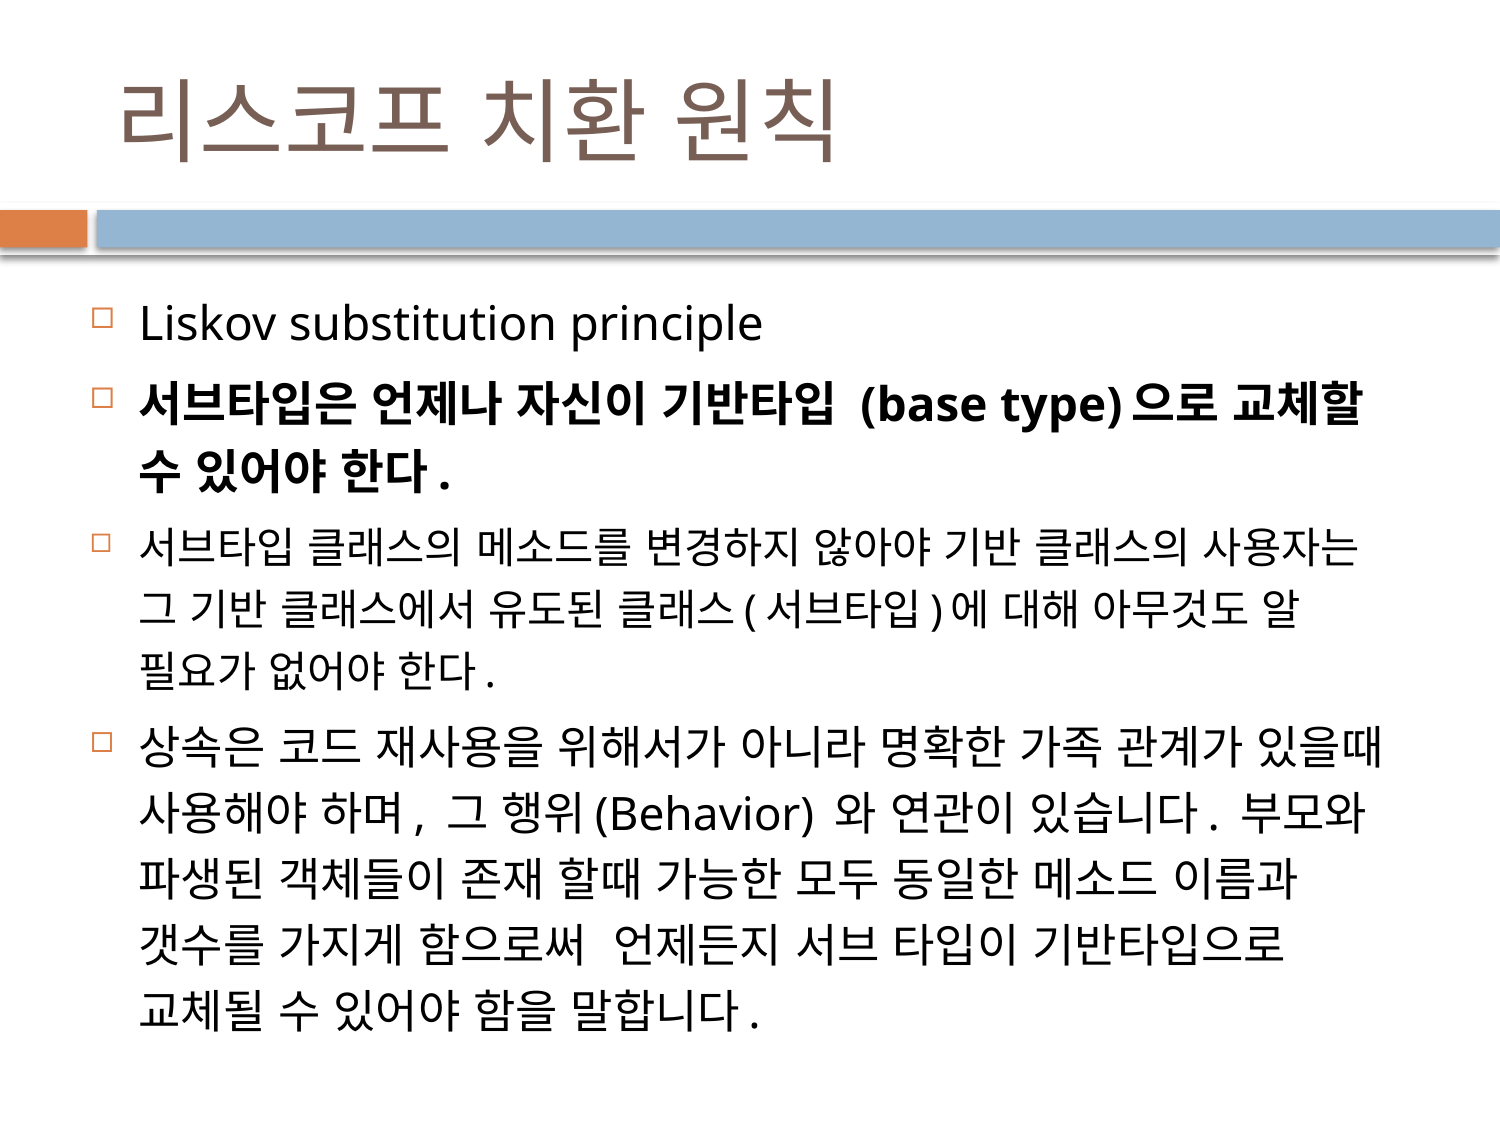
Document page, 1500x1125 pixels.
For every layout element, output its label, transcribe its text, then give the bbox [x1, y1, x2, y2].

list Liskov substitution principle 서브타입은 언제나 자신이 기반타입 (base type)으로 교체할 수 있어야 한다. 서브타입 클래스의 메소드를 변경하지 않아야 기반 클래스의 사용자는 그 기반 클래스에서 유도된 클래스(서브타입)에 대해 아무것도 알 필요가 없어야 한다. 상속은 코드 재사용을 위해서가 아니라 명확한 가족 관계가 있을때 사용해야 하며, 그 행위(Behavior) 와 연관이 있습니다. 부모와 파생된 객체들이 존재 할때 가능한 모두 동일한 메소드 이름과 갯수를 가지게 함으로써 언제든지 서브 타입이 기반타입으로 교체될 수 있어야 함을 말합니다. [75, 274, 1425, 1047]
title 리스코프 치환 원칙 [100, 37, 1438, 200]
